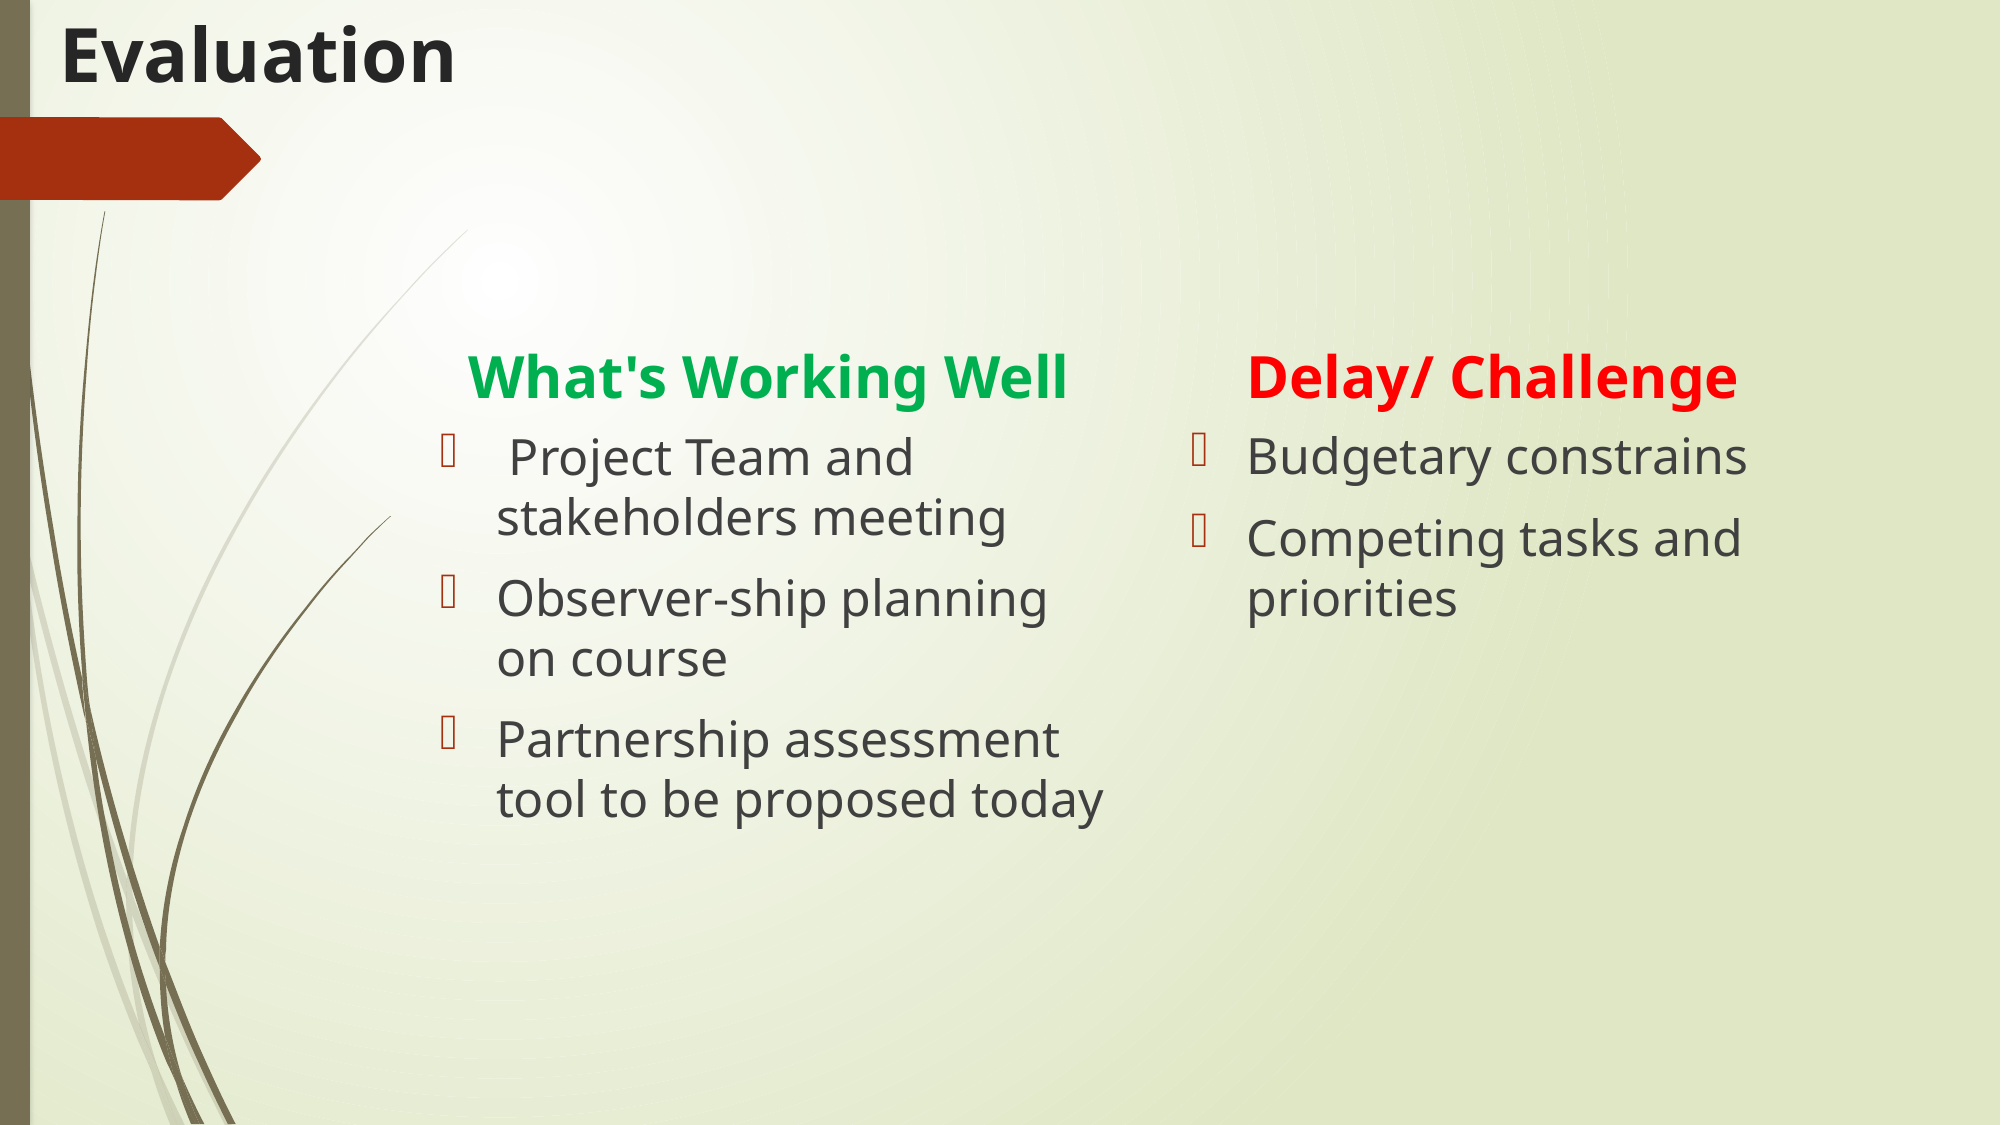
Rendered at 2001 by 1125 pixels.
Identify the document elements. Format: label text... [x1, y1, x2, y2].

list Delay/ Challenge [1231, 323, 1888, 417]
list Project Team and stakeholders meeting Observer-ship planning on course Partnership assessment tool to be proposed today [424, 418, 1138, 969]
list What's Working Well [453, 323, 1109, 418]
title Evaluation [44, 0, 1888, 126]
list Budgetary constrains Competing tasks and priorities [1175, 417, 1888, 968]
